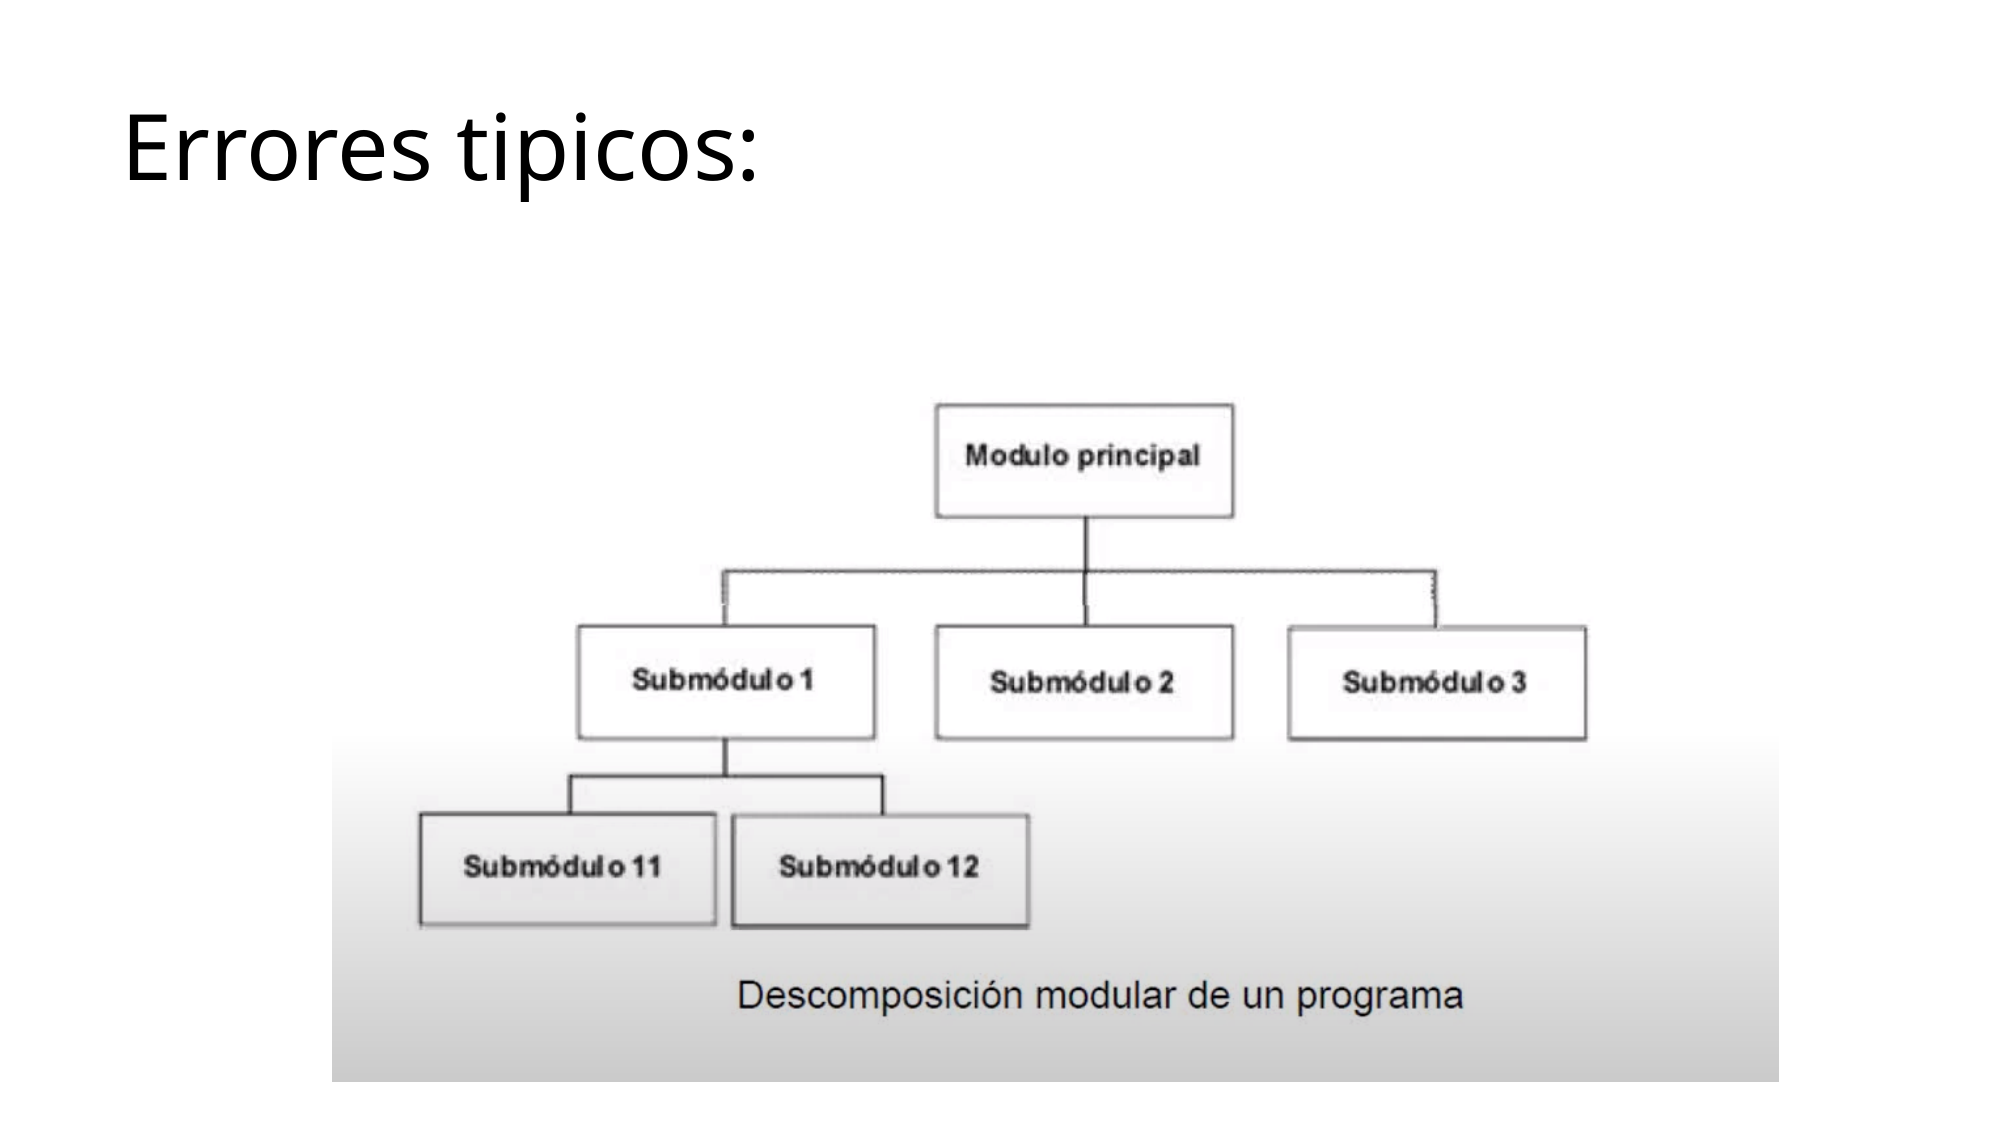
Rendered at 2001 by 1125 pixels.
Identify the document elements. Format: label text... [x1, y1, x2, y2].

title Errores tipicos: [106, 42, 1832, 260]
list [332, 303, 1779, 1082]
